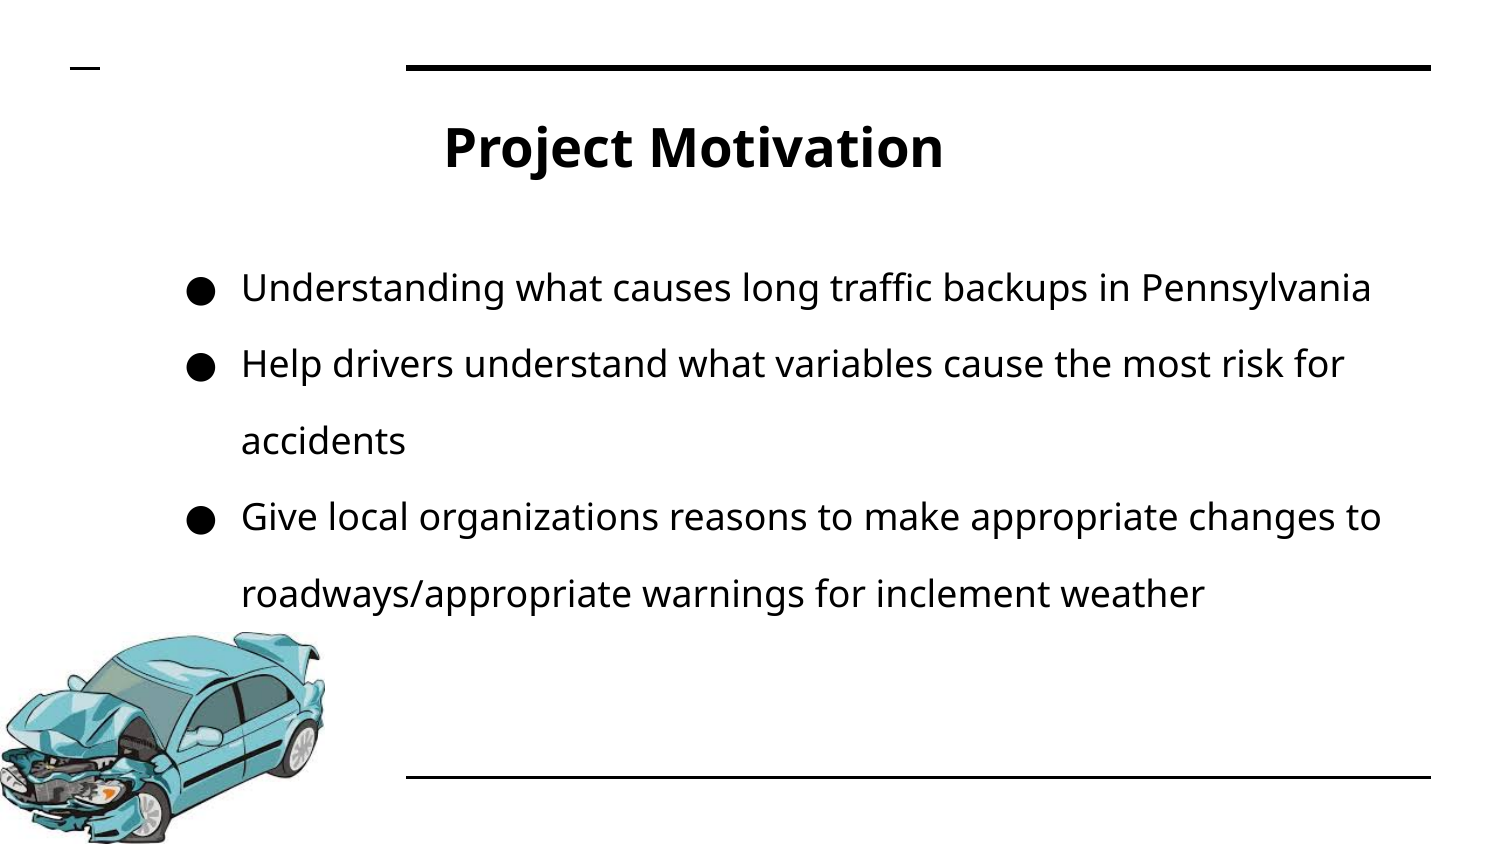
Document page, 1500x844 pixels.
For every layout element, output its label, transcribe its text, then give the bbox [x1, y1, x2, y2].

picture [0, 632, 325, 844]
title Project Motivation [175, 94, 1213, 199]
list Understanding what causes long traffic backups in Pennsylvania Help drivers understand what variables cause the most risk for accidents Give local organizations reasons to make appropriate changes to roadways/appropriate warnings for inclement weather [150, 220, 1436, 714]
